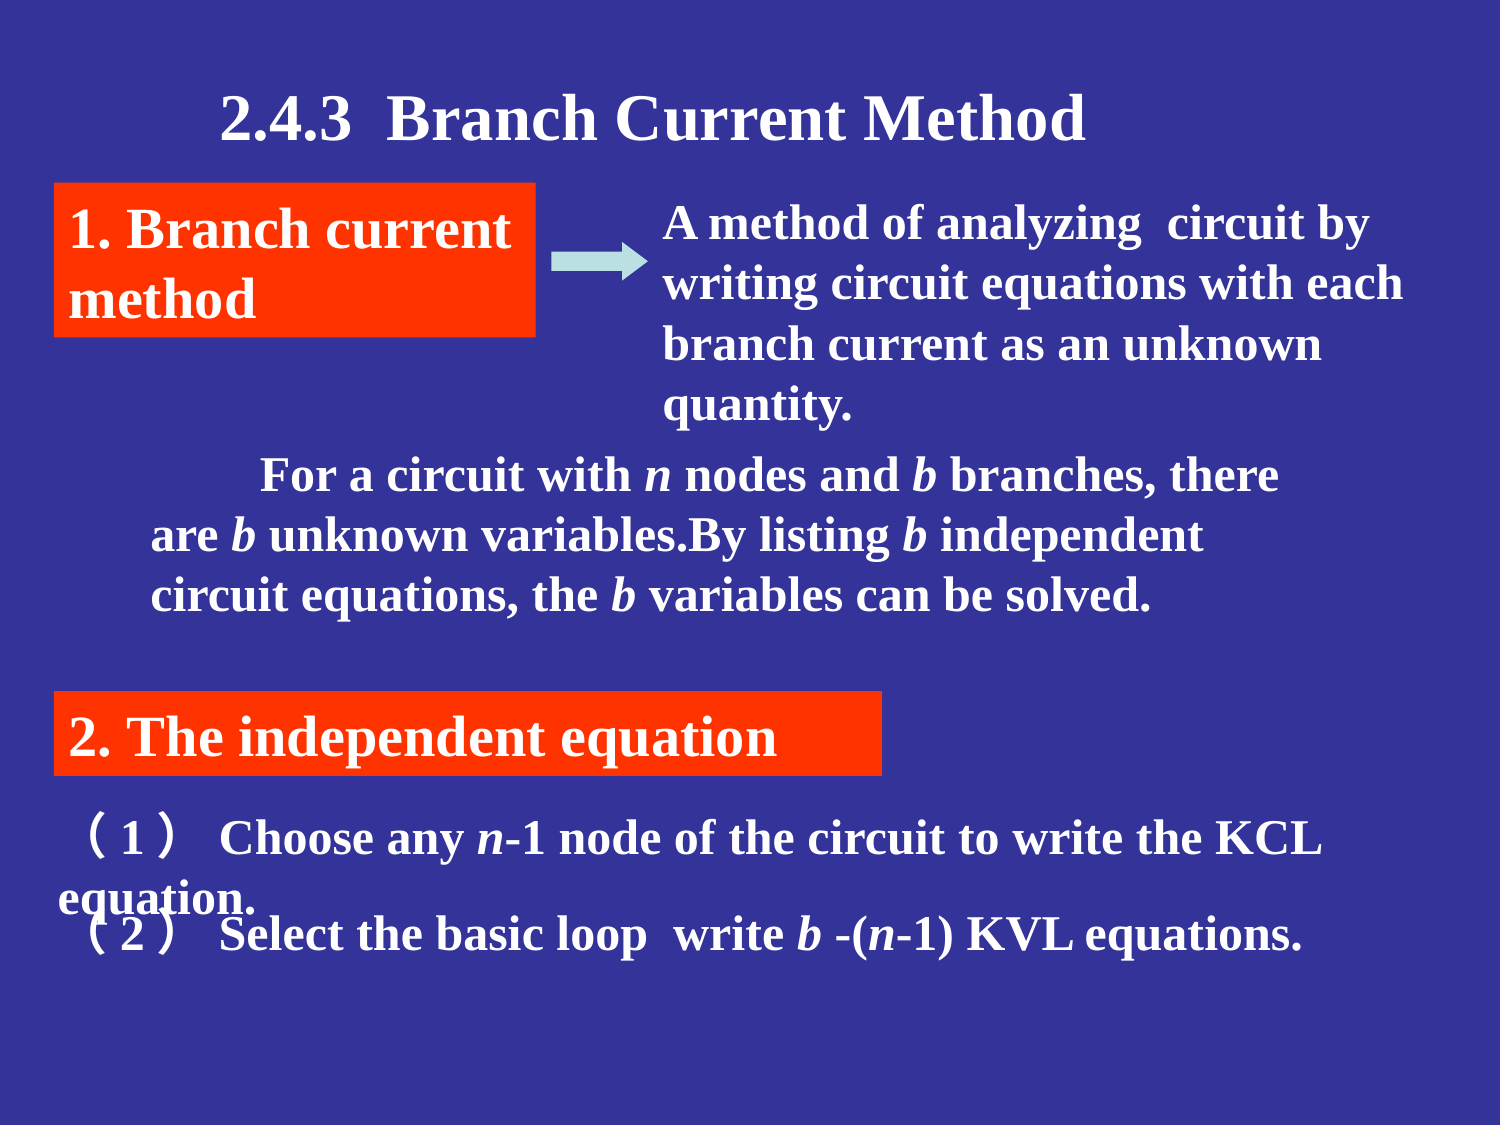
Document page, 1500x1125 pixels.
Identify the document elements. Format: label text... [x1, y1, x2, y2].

text_box [552, 243, 647, 279]
text_box （2）Select the basic loop write b -(n-1) KVL equations. [42, 893, 1449, 968]
text_box 2.4.3 Branch Current Method [76, 66, 1247, 161]
text_box A method of analyzing circuit by writing circuit equations with each branch current as an unknown quantity. [647, 182, 1440, 438]
text_box （1）Choose any n-1 node of the circuit to write the KCL equation. [42, 797, 1500, 932]
text_box For a circuit with n nodes and b branches, there are b unknown variables.By listing b independent circuit equations, the b variables can be solved. [135, 433, 1365, 629]
text_box 1. Branch current method [53, 182, 536, 338]
text_box 2. The independent equation [53, 691, 882, 776]
